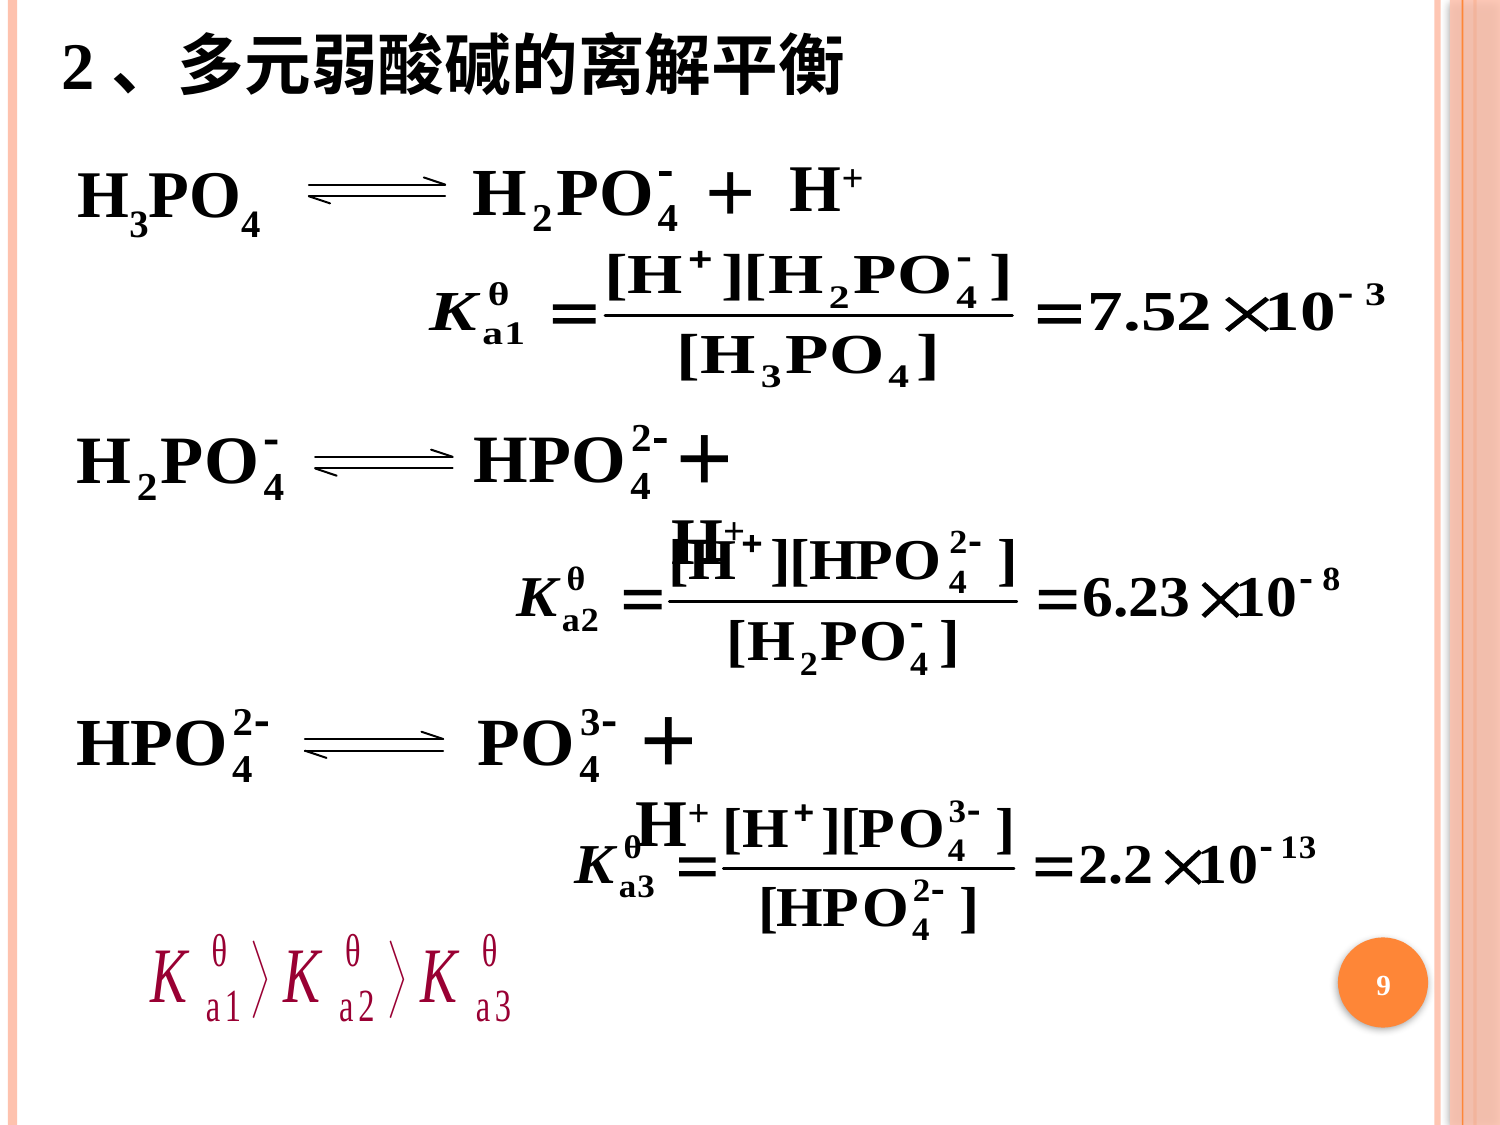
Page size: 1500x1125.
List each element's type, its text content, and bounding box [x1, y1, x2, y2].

slide_number 9 [1333, 940, 1434, 1026]
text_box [415, 231, 1401, 402]
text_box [64, 691, 822, 795]
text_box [503, 515, 1354, 690]
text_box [561, 784, 1328, 955]
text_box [61, 136, 926, 244]
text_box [65, 408, 857, 513]
title 2、多元弱酸碱的离解平衡 [46, 35, 922, 111]
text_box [135, 916, 528, 1037]
